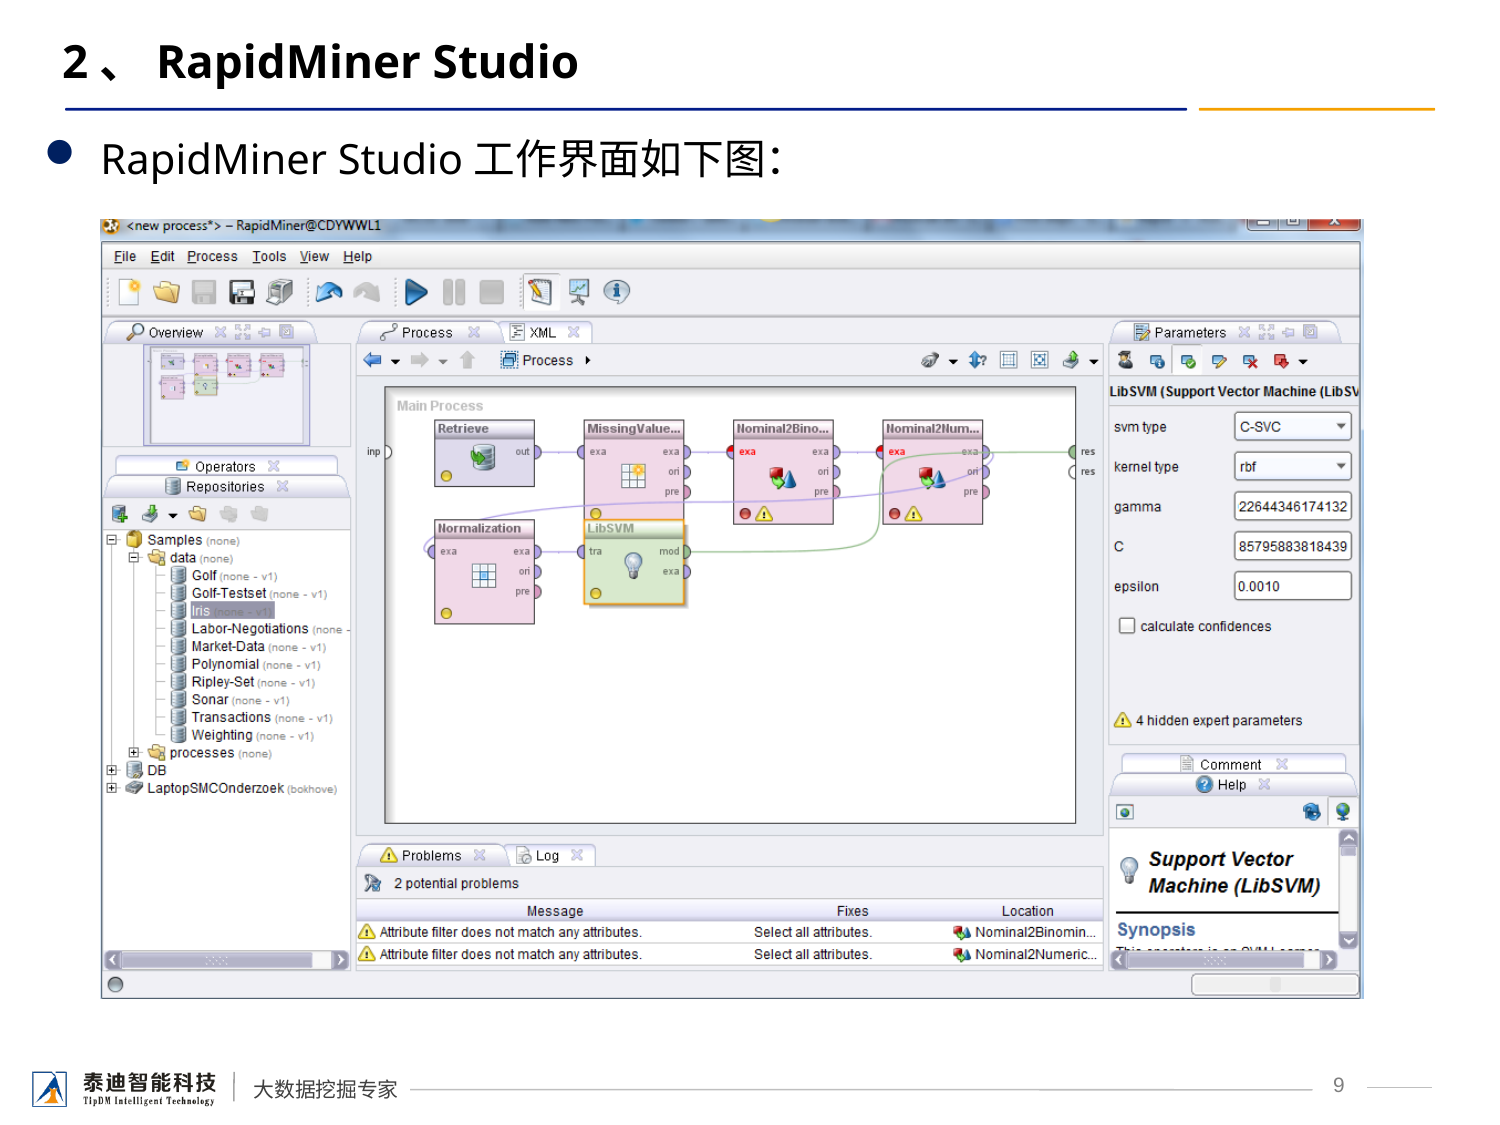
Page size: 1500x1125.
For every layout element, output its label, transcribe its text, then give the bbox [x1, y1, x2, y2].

picture [99, 219, 1365, 999]
title 2、RapidMiner Studio [47, 25, 1412, 97]
picture [29, 1062, 218, 1111]
text_box RapidMiner Studio工作界面如下图： [29, 125, 1424, 191]
